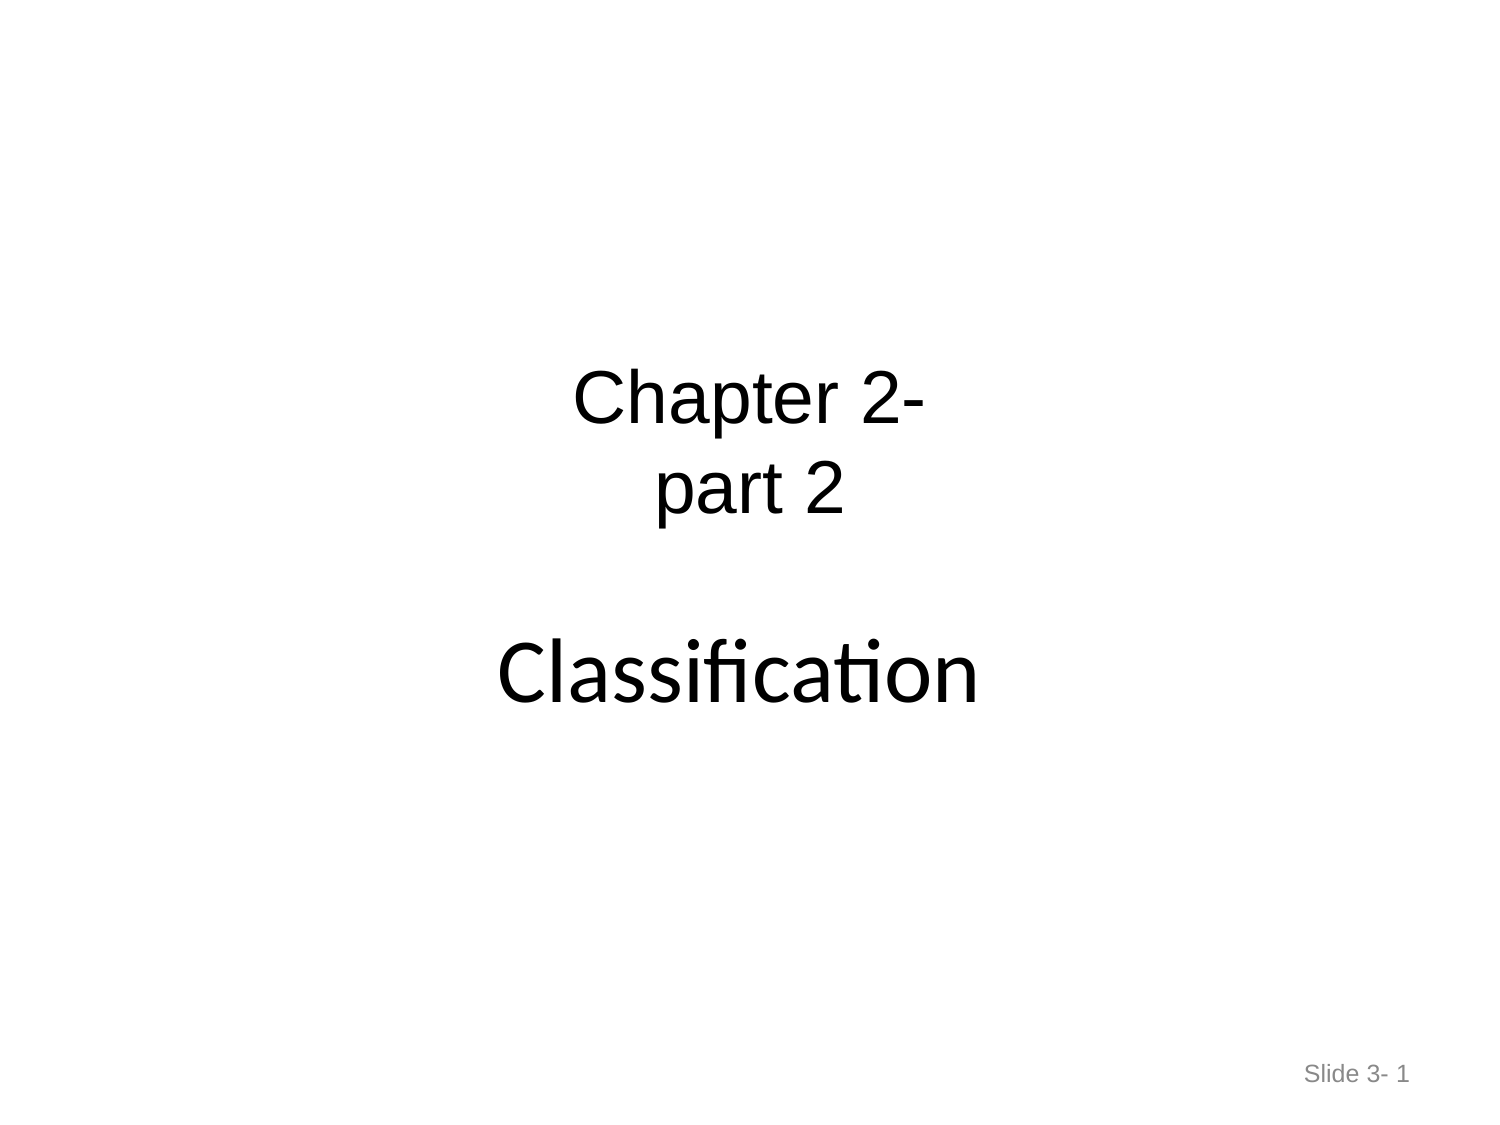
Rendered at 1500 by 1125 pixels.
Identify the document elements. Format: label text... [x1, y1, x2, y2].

slide_number Slide 3- 1 [1074, 1042, 1425, 1103]
text_box Chapter 2- part 2 [522, 341, 978, 537]
title Classification [112, 545, 1388, 787]
